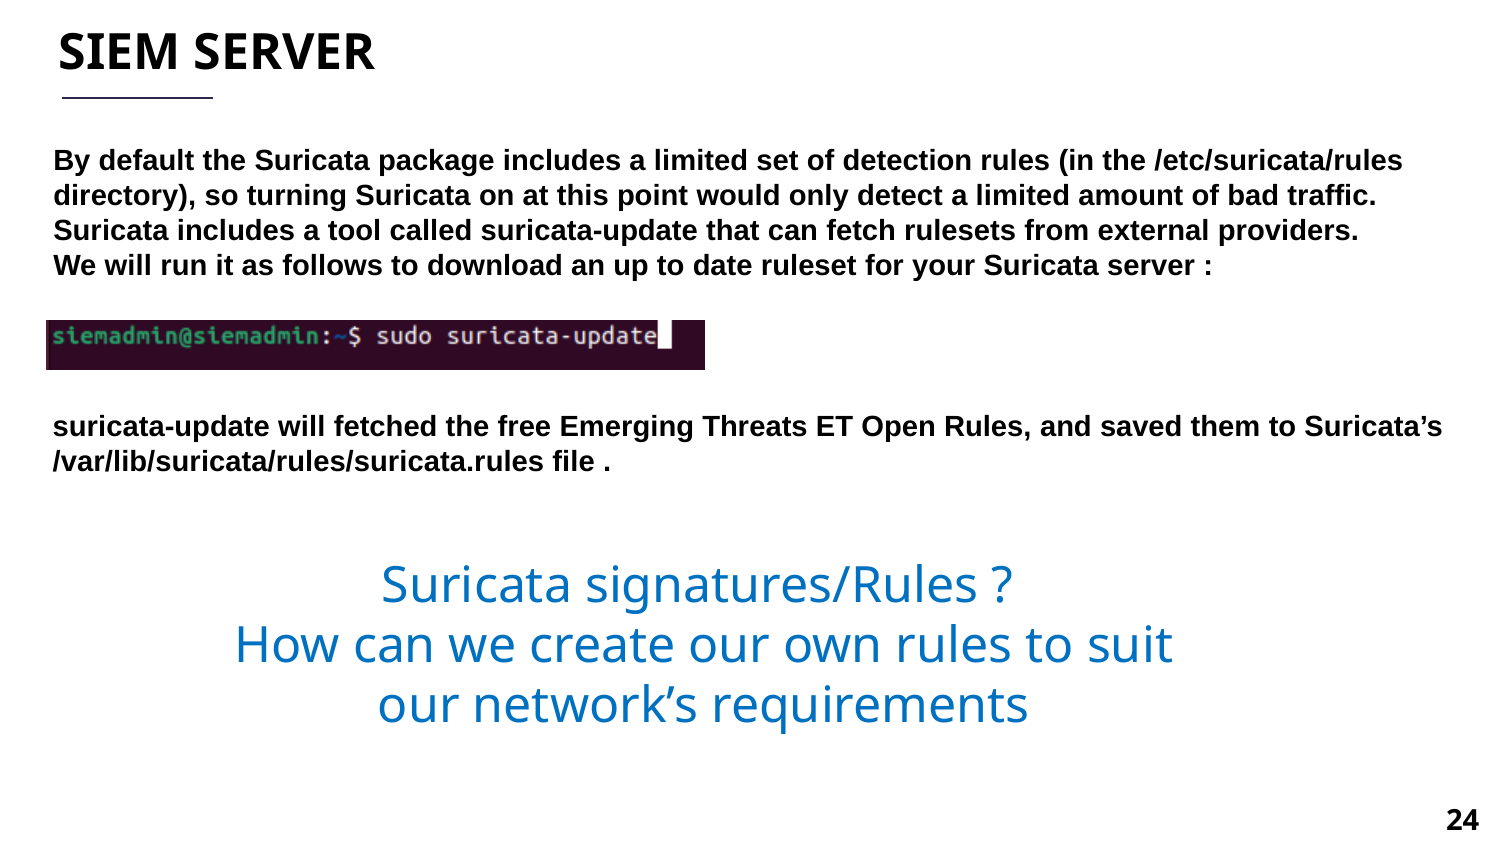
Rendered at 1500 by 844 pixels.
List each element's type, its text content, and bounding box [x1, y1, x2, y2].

text_box SIEM SERVER [43, 4, 475, 99]
text_box Suricata signatures/Rules ? How can we create our own rules to suit our network’s requirements [172, 545, 1236, 740]
text_box By default the Suricata package includes a limited set of detection rules (in the /etc/suricata/rules directory), so turning Suricata on at this point would only detect a limited amount of bad traffic. Suricata includes a tool called suricata-update that can fetch rulesets from external providers. We will run it as follows to download an up to date ruleset for your Suricata server : [38, 134, 1463, 289]
text_box suricata-update will fetched the free Emerging Threats ET Open Rules, and saved them to Suricata’s /var/lib/suricata/rules/suricata.rules file . [38, 399, 1462, 485]
picture [45, 320, 705, 370]
slide_number 24 [1431, 793, 1500, 844]
